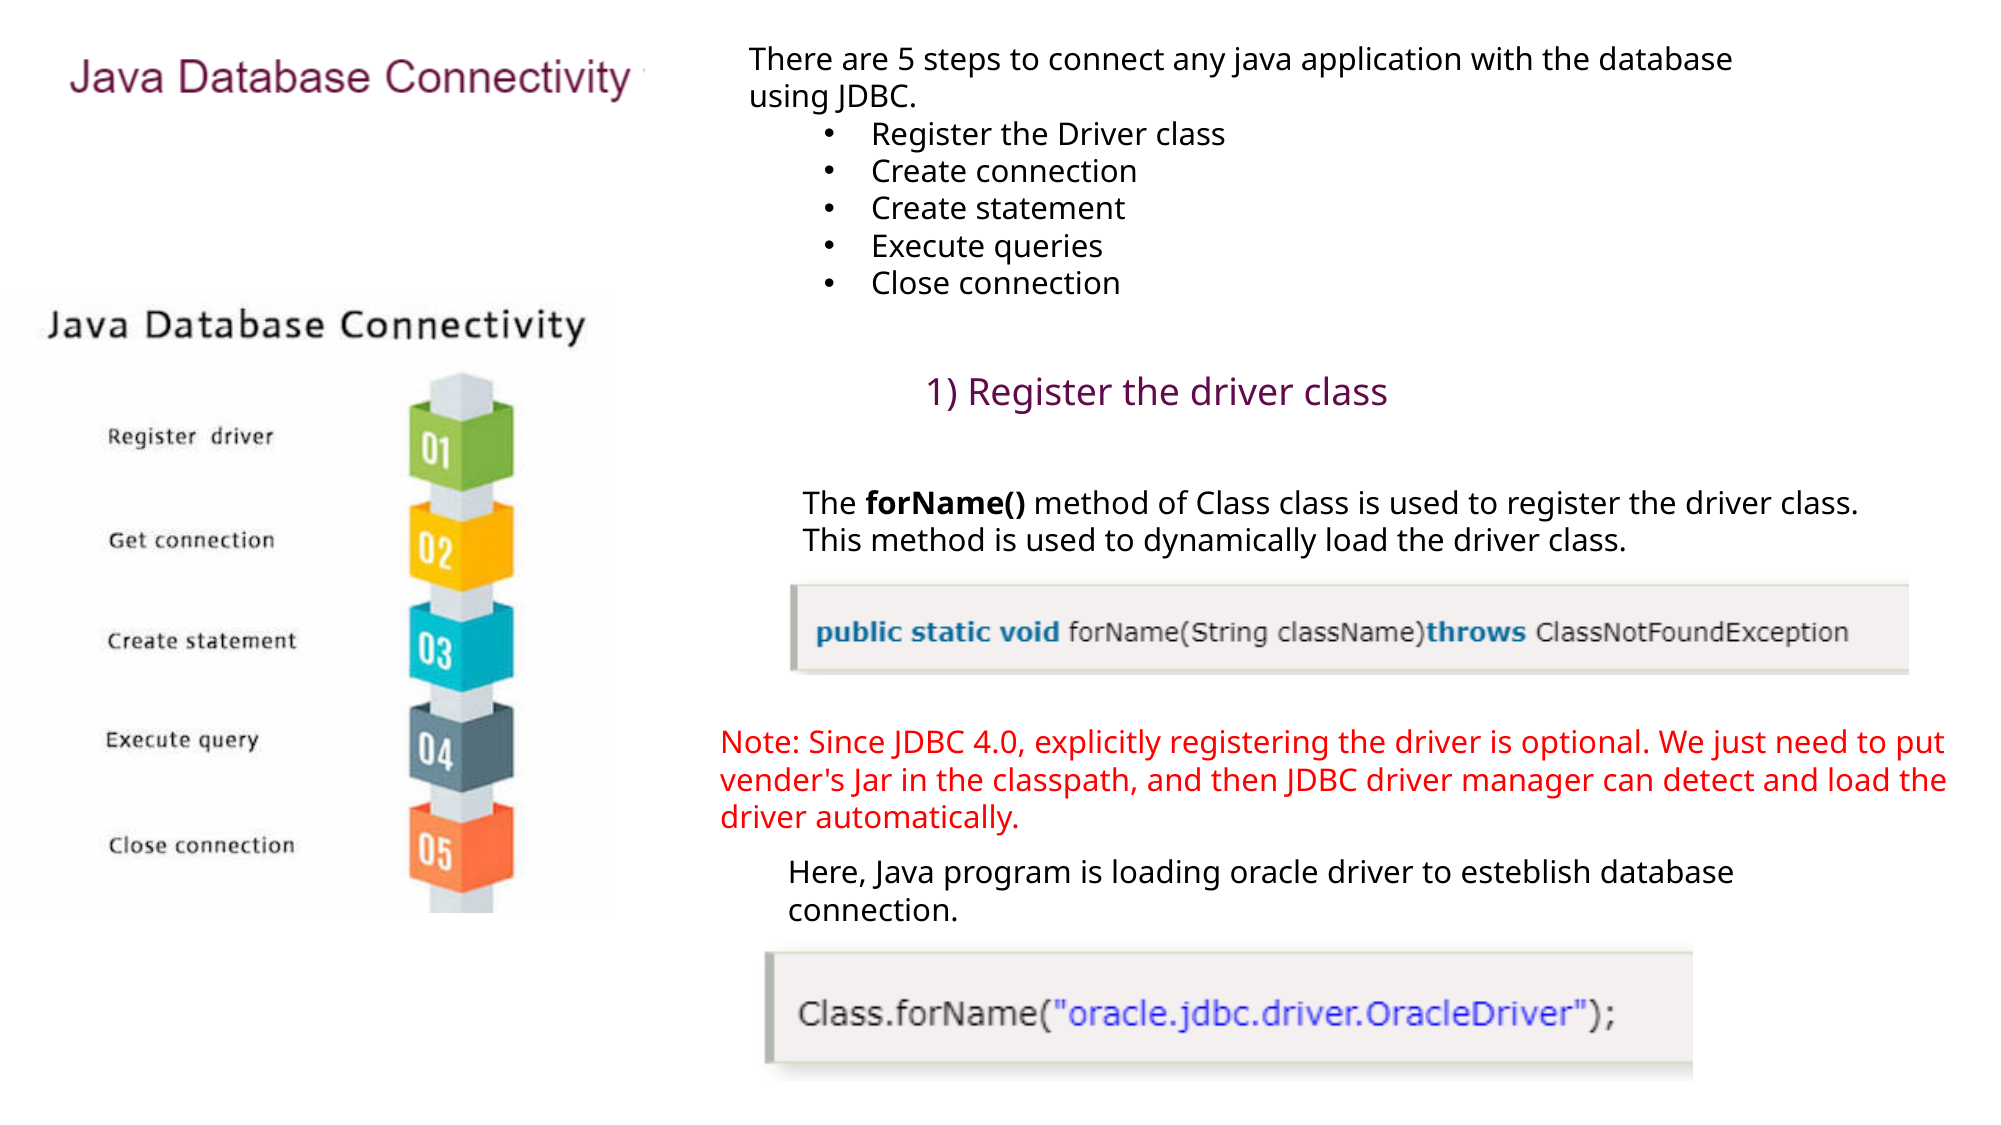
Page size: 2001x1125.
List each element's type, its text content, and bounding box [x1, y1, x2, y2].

picture [787, 570, 1909, 675]
picture [0, 290, 613, 913]
text_box There are 5 steps to connect any java application with the database using JDBC. Register the Driver class Create connection Create statement Execute queries Close connection [734, 31, 1774, 309]
picture [54, 31, 645, 112]
text_box 1) Register the driver class [910, 360, 1404, 421]
text_box Note: Since JDBC 4.0, explicitly registering the driver is optional. We just need to put vender's Jar in the classpath, and then JDBC driver manager can detect and load the driver automatically. [705, 714, 1982, 843]
text_box The forName() method of Class class is used to register the driver class. This method is used to dynamically load the driver class. [787, 475, 1923, 566]
text_box Here, Java program is loading oracle driver to esteblish database connection. [773, 845, 1774, 935]
picture [749, 938, 1693, 1081]
